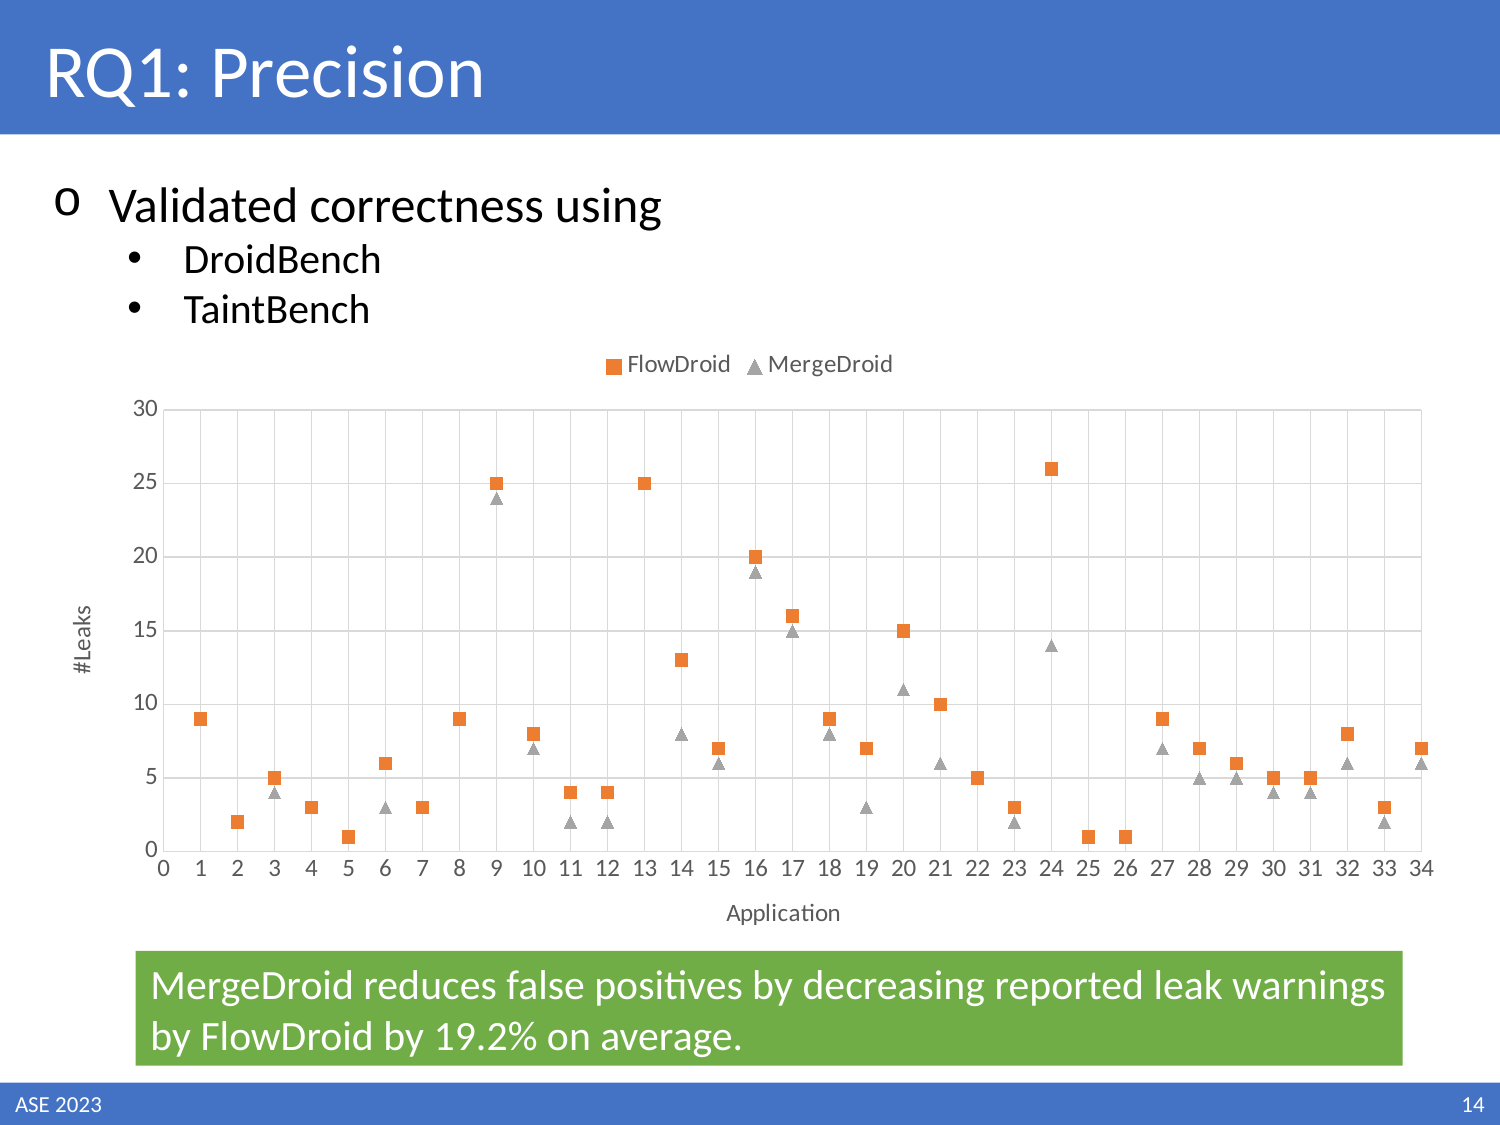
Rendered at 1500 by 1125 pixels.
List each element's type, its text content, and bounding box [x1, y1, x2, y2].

text_box 14 [1421, 1082, 1500, 1125]
text_box RQ1: Precision [0, 0, 1500, 135]
text_box MergeDroid reduces false positives by decreasing reported leak warnings by FlowDroid by 19.2% on average. [135, 960, 1403, 1066]
text_box Validated correctness using DroidBench TaintBench [37, 164, 1468, 700]
chart [37, 337, 1463, 960]
text_box [318, 1082, 1421, 1125]
text_box ASE 2023 [0, 1082, 318, 1125]
